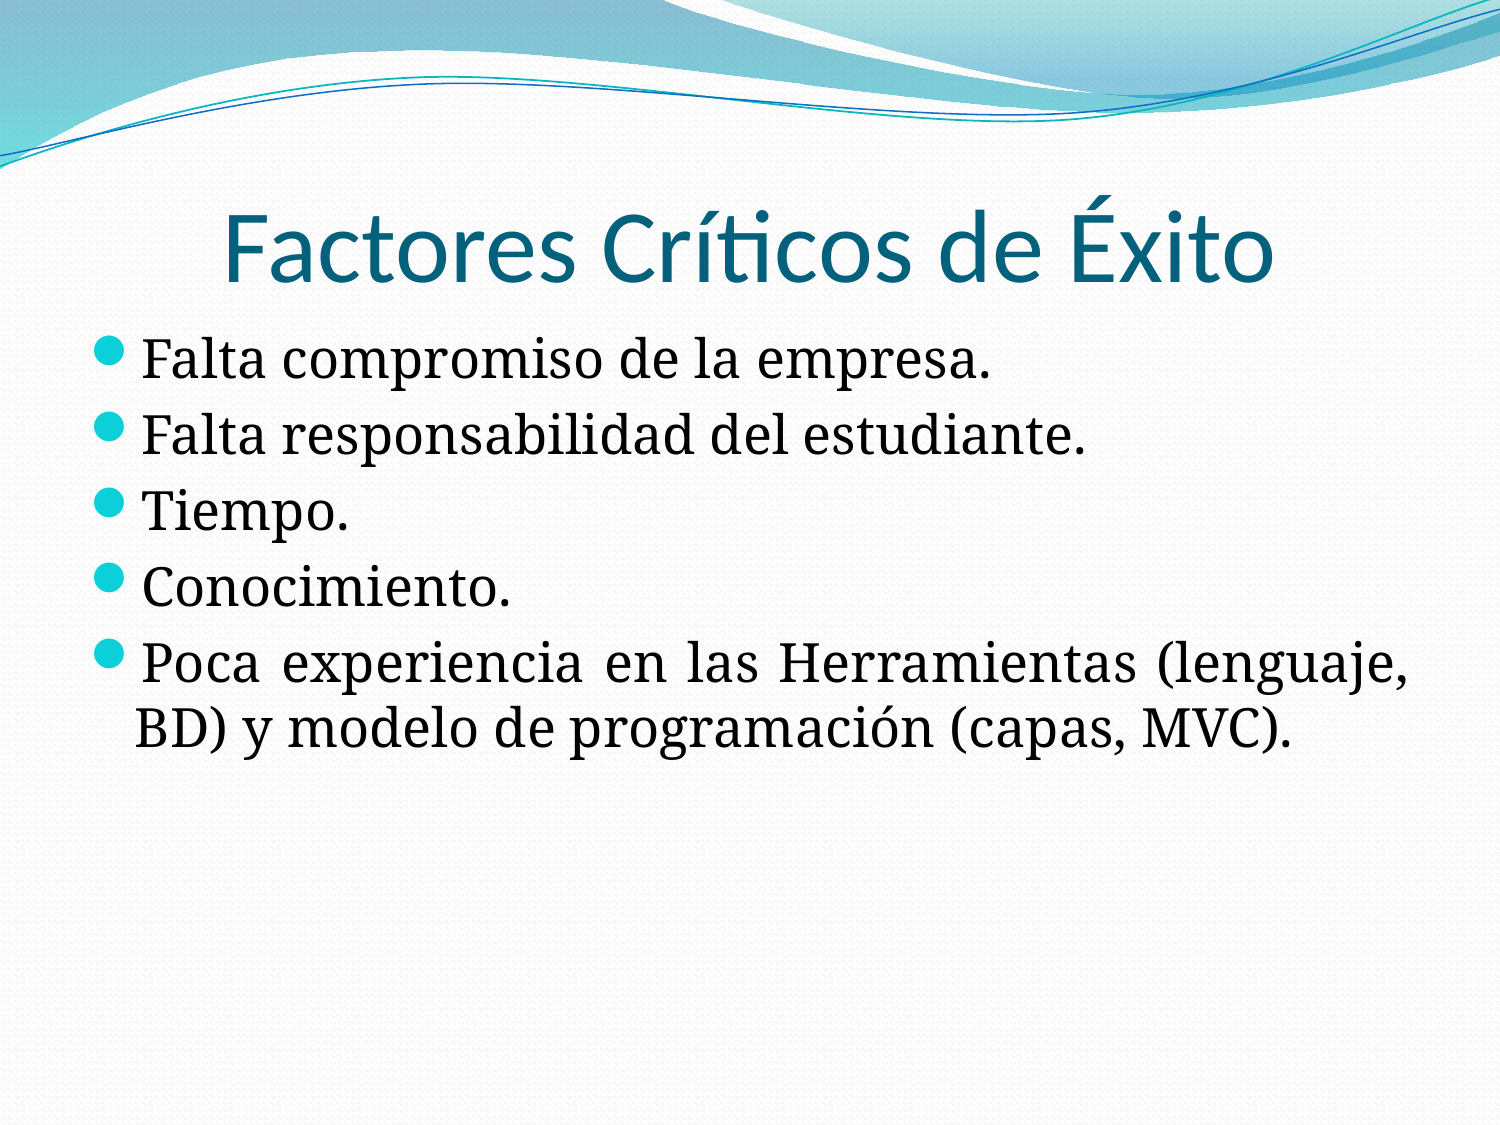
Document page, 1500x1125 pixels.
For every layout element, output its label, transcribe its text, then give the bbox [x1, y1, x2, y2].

list Falta compromiso de la empresa. Falta responsabilidad del estudiante. Tiempo. Conocimiento. Poca experiencia en las Herramientas (lenguaje, BD) y modelo de programación (capas, MVC). [75, 317, 1425, 1038]
title Factores Críticos de Éxito [75, 115, 1425, 303]
